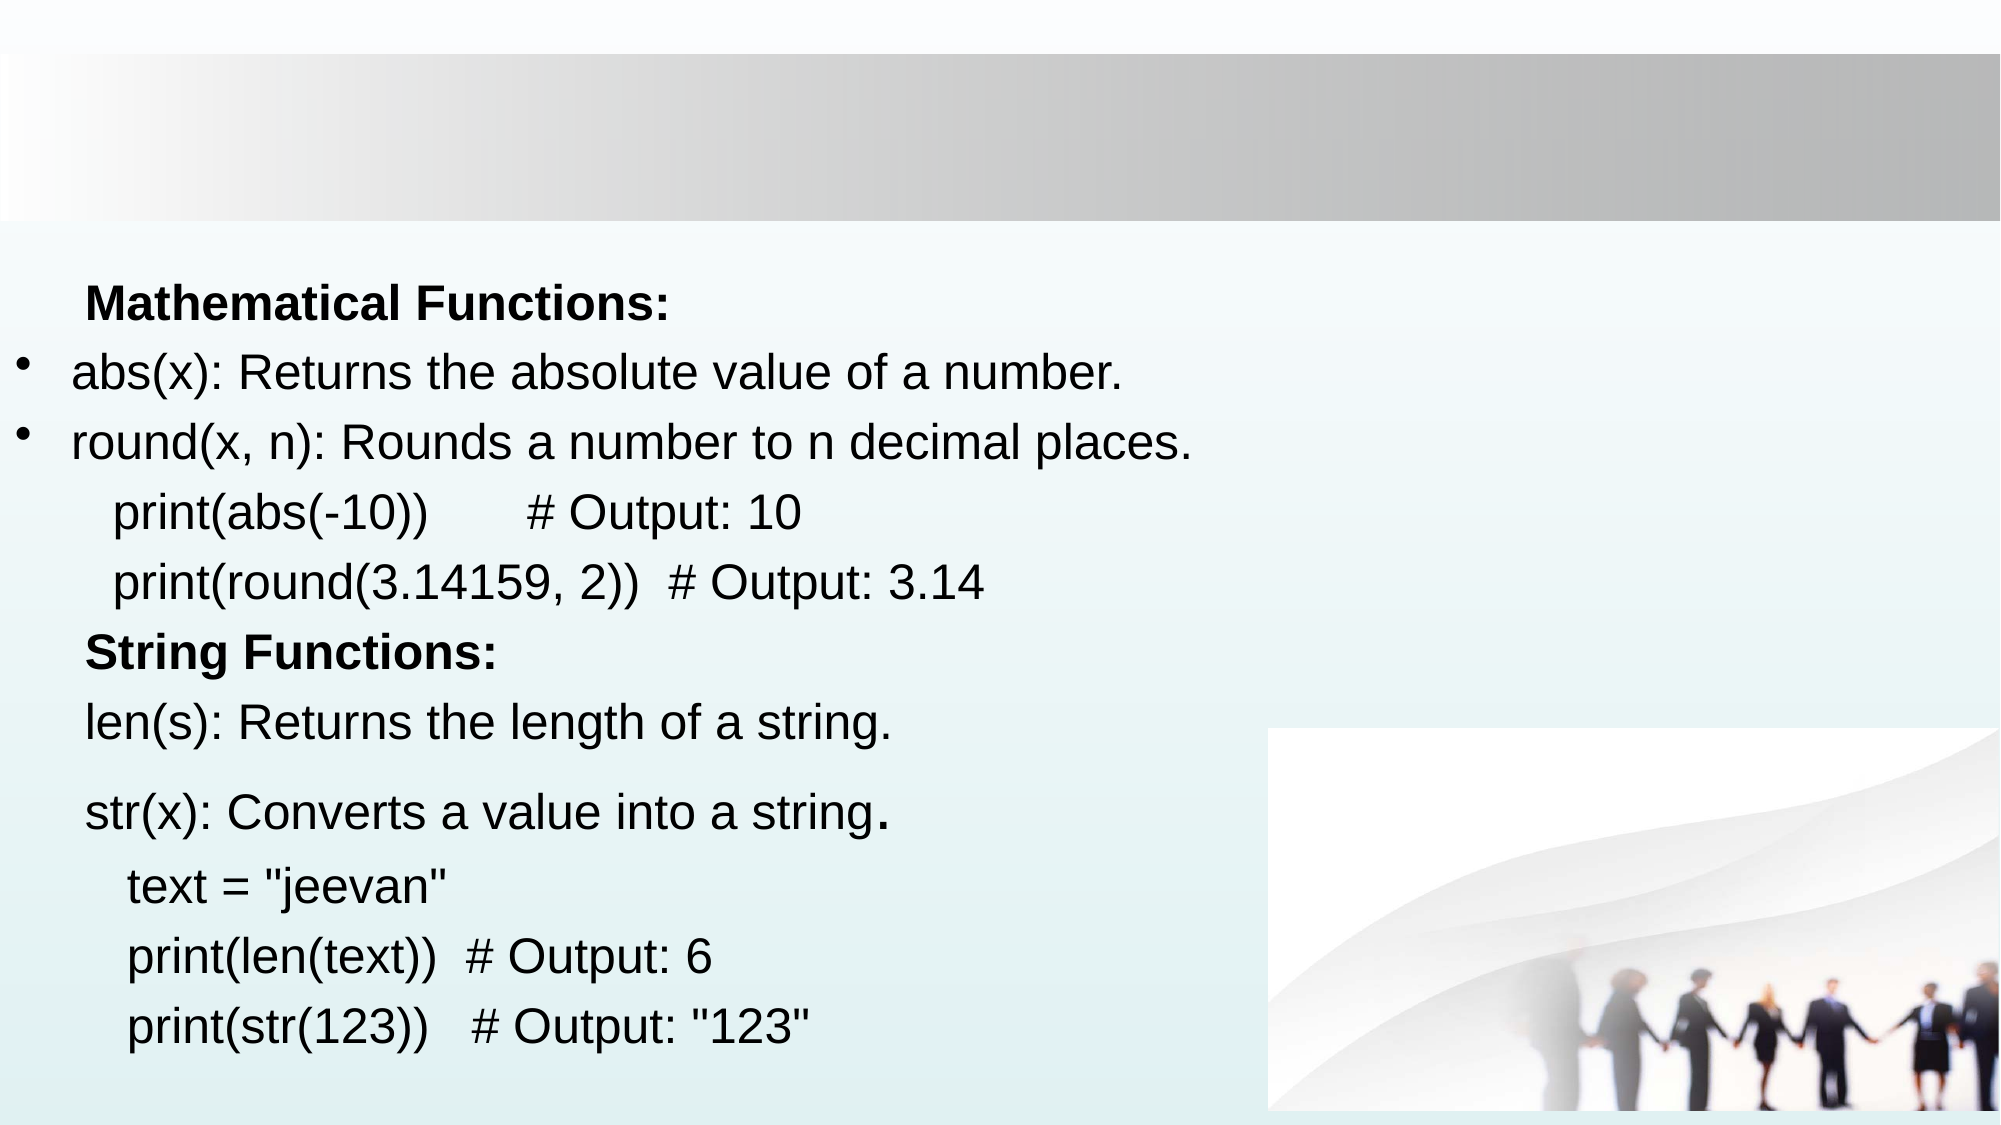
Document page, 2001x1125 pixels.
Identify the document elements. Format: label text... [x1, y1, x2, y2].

list Mathematical Functions: abs(x): Returns the absolute value of a number. round(x, n): Rounds a number to n decimal places. print(abs(-10)) # Output: 10 print(round(3.14159, 2)) # Output: 3.14 String Functions: len(s): Returns the length of a string. str(x): Converts a value into a string. text = "jeevan" print(len(text)) # Output: 6 print(str(123)) # Output: "123" [0, 262, 2000, 1125]
